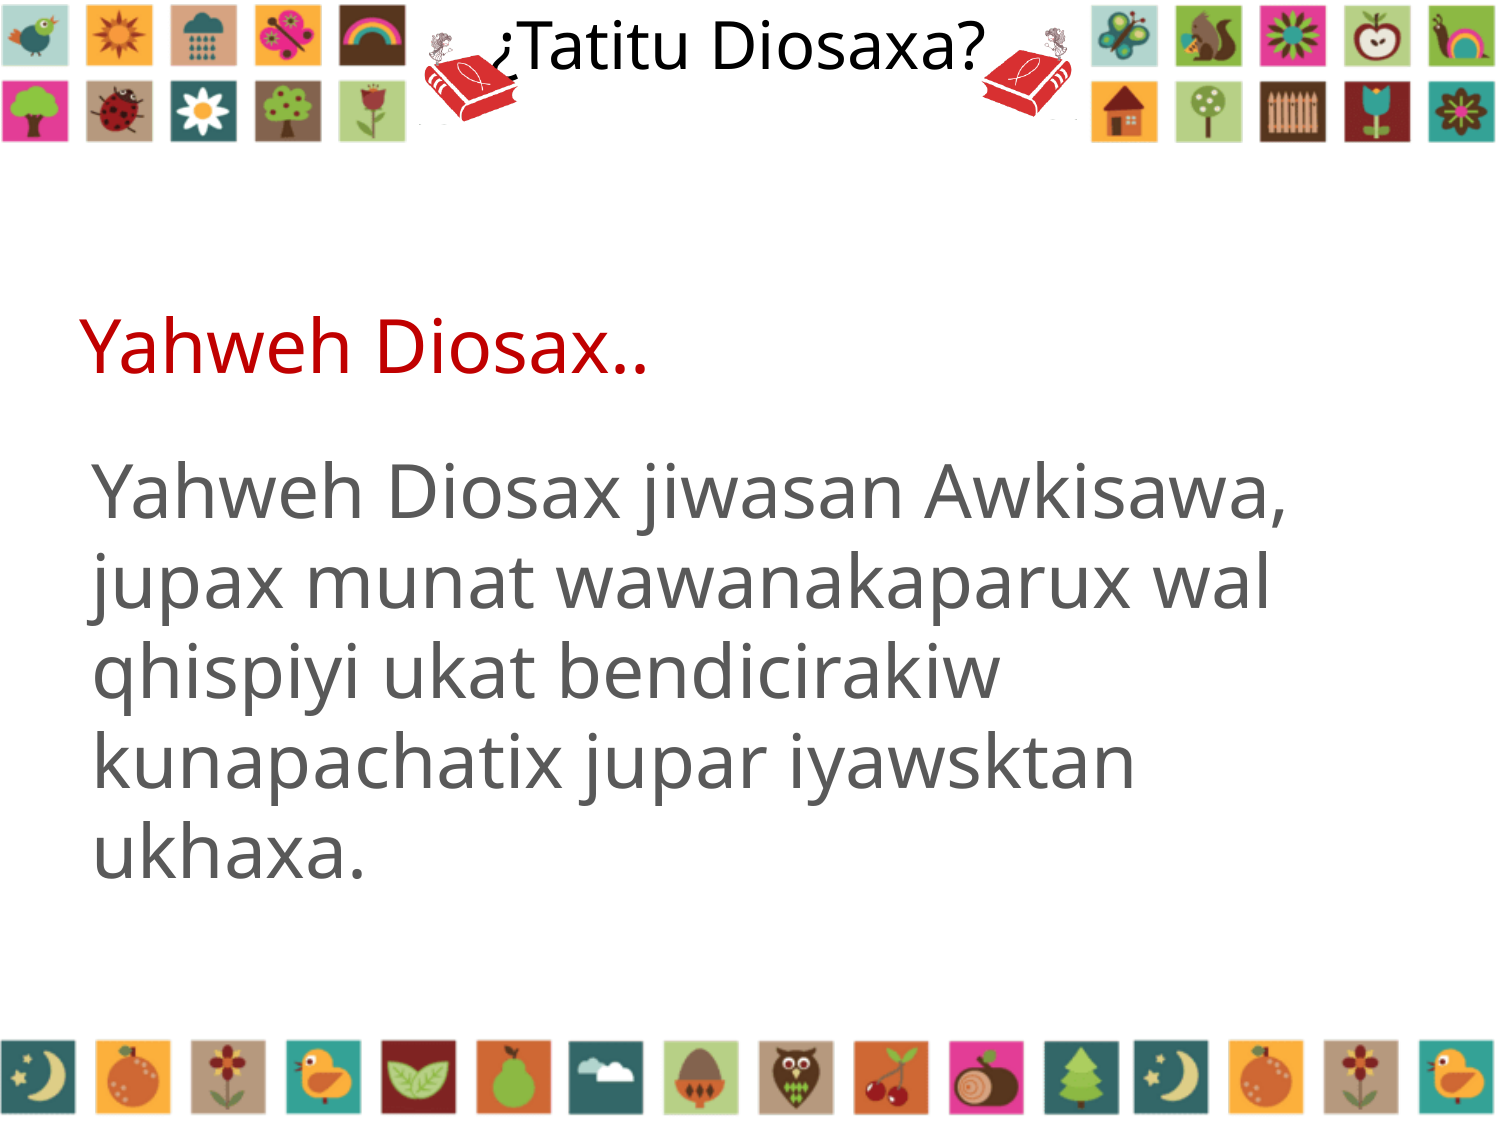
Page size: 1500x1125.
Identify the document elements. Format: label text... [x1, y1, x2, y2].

picture [0, 3, 550, 150]
text_box ¿Tatitu Diosaxa? [414, 0, 1080, 91]
picture [950, 3, 1500, 150]
text_box Yahweh Diosax.. [64, 290, 1412, 396]
text_box Yahweh Diosax jiwasan Awkisawa, jupax munat wawanakaparux wal qhispiyi ukat bendicirakiw kunapachatix jupar iyawsktan ukhaxa. [76, 436, 1424, 902]
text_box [0, 1028, 1500, 1118]
